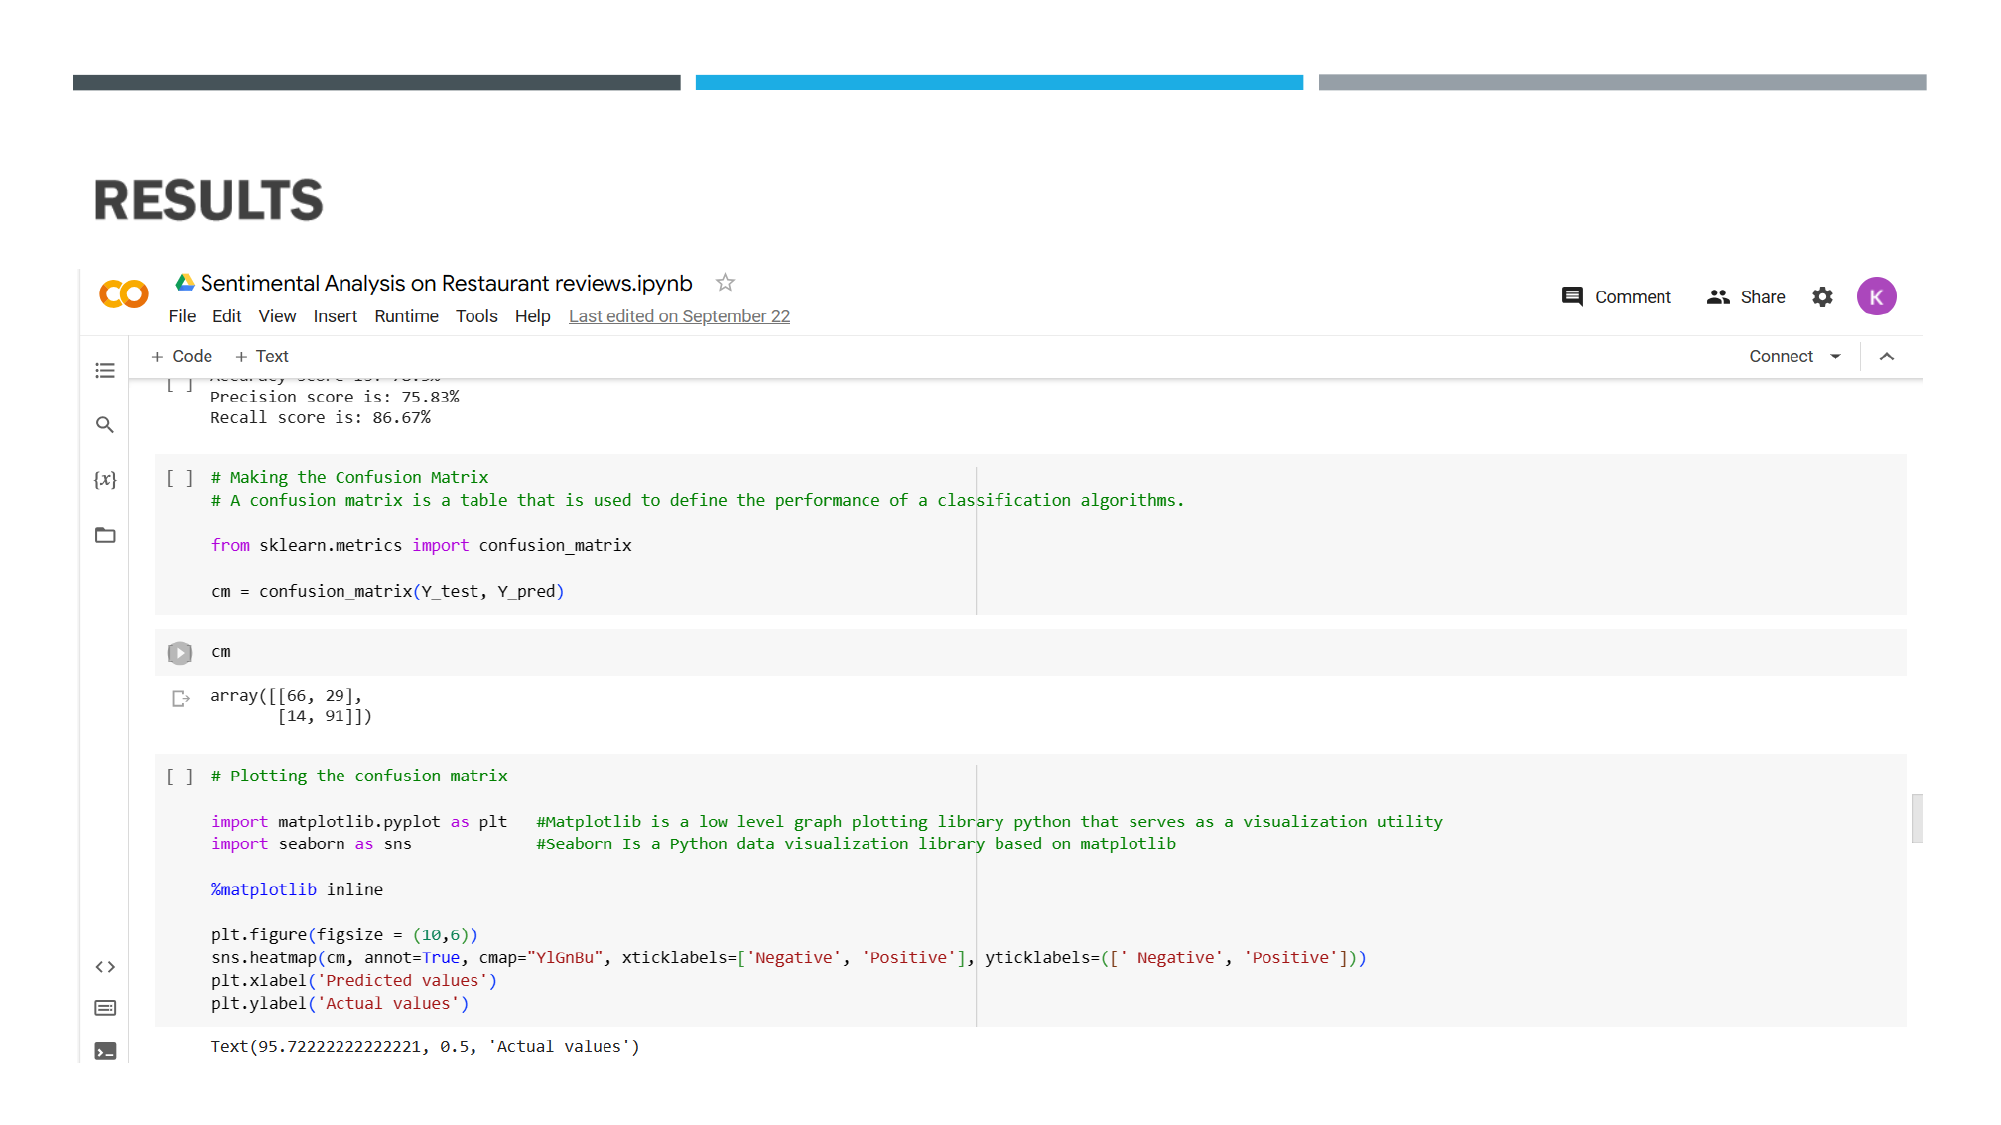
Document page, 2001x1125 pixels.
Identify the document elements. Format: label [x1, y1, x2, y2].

list [77, 101, 1888, 269]
picture [77, 269, 1923, 1064]
